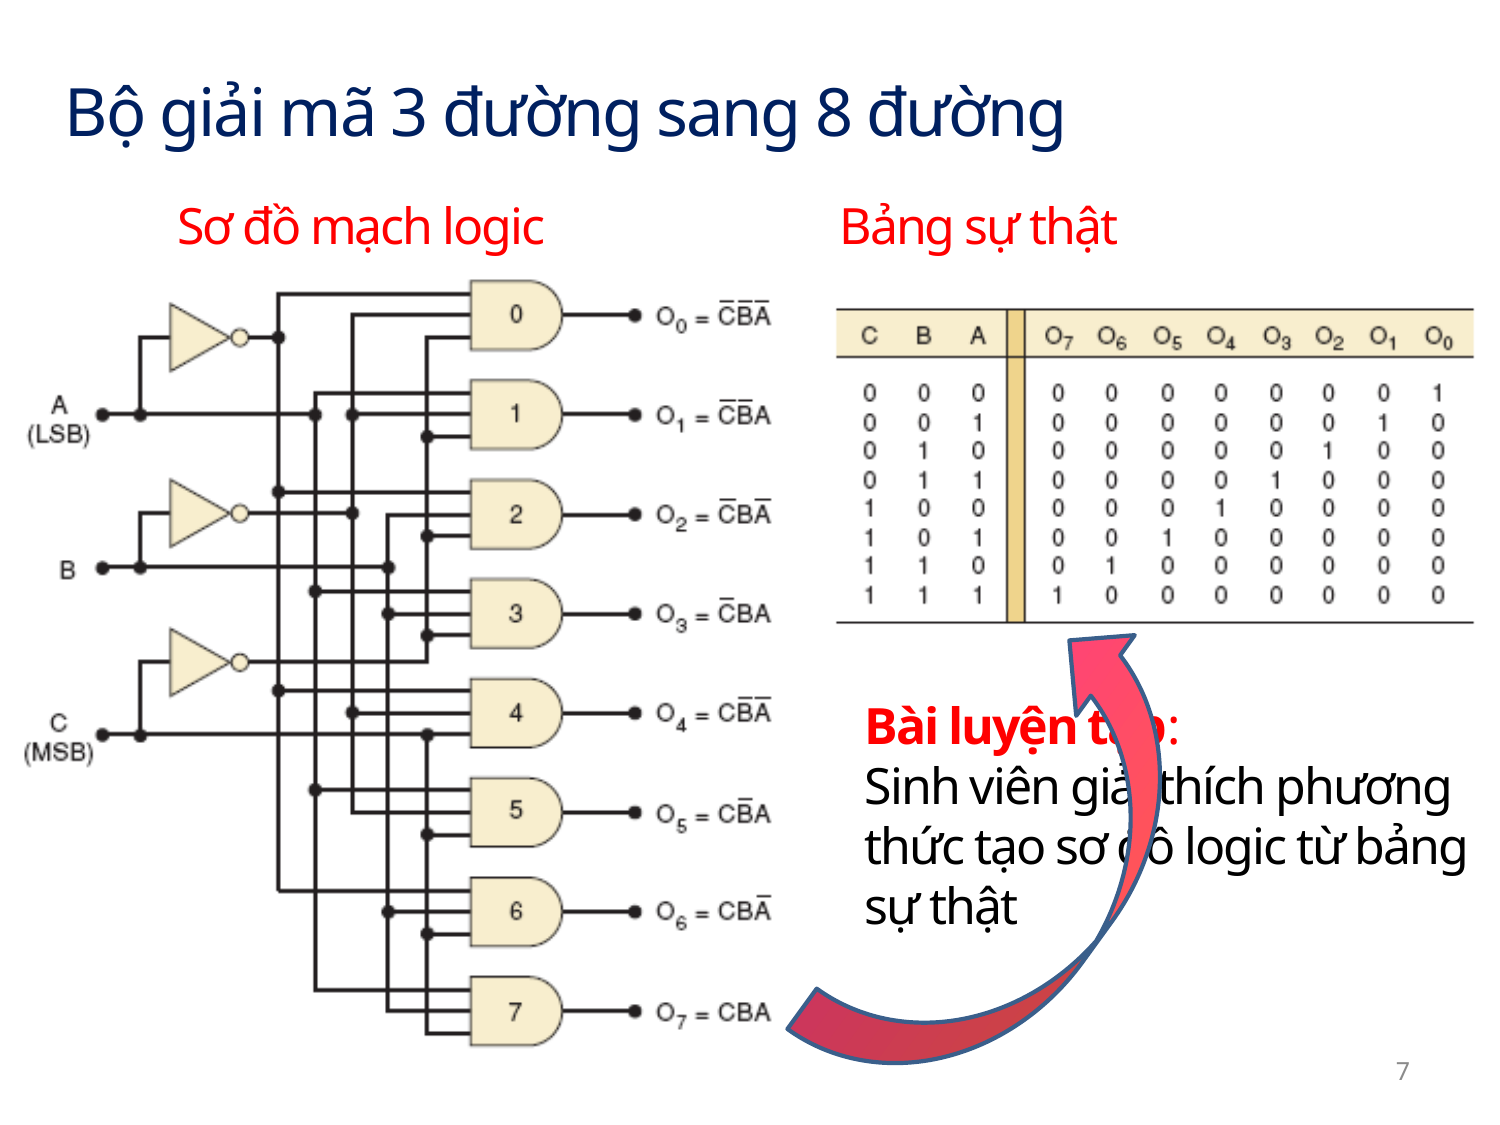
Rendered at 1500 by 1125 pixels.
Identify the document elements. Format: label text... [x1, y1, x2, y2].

text_box [854, 640, 1163, 1066]
text_box Bảng sự thật [825, 187, 1175, 263]
text_box Bài luyện tập: Sinh viên giải thích phương thức tạo sơ đồ logic từ bảng sự thật [854, 687, 1128, 943]
text_box Sơ đồ mạch logic [162, 186, 775, 242]
text_box Bài luyện tập: Sinh viên giải thích phương thức tạo sơ đồ logic từ bảng sự thật [1100, 687, 1488, 943]
slide_number 7 [1074, 1042, 1425, 1103]
picture [16, 243, 1488, 1063]
text_box Bộ giải mã 3 đường sang 8 đường [49, 62, 1475, 158]
